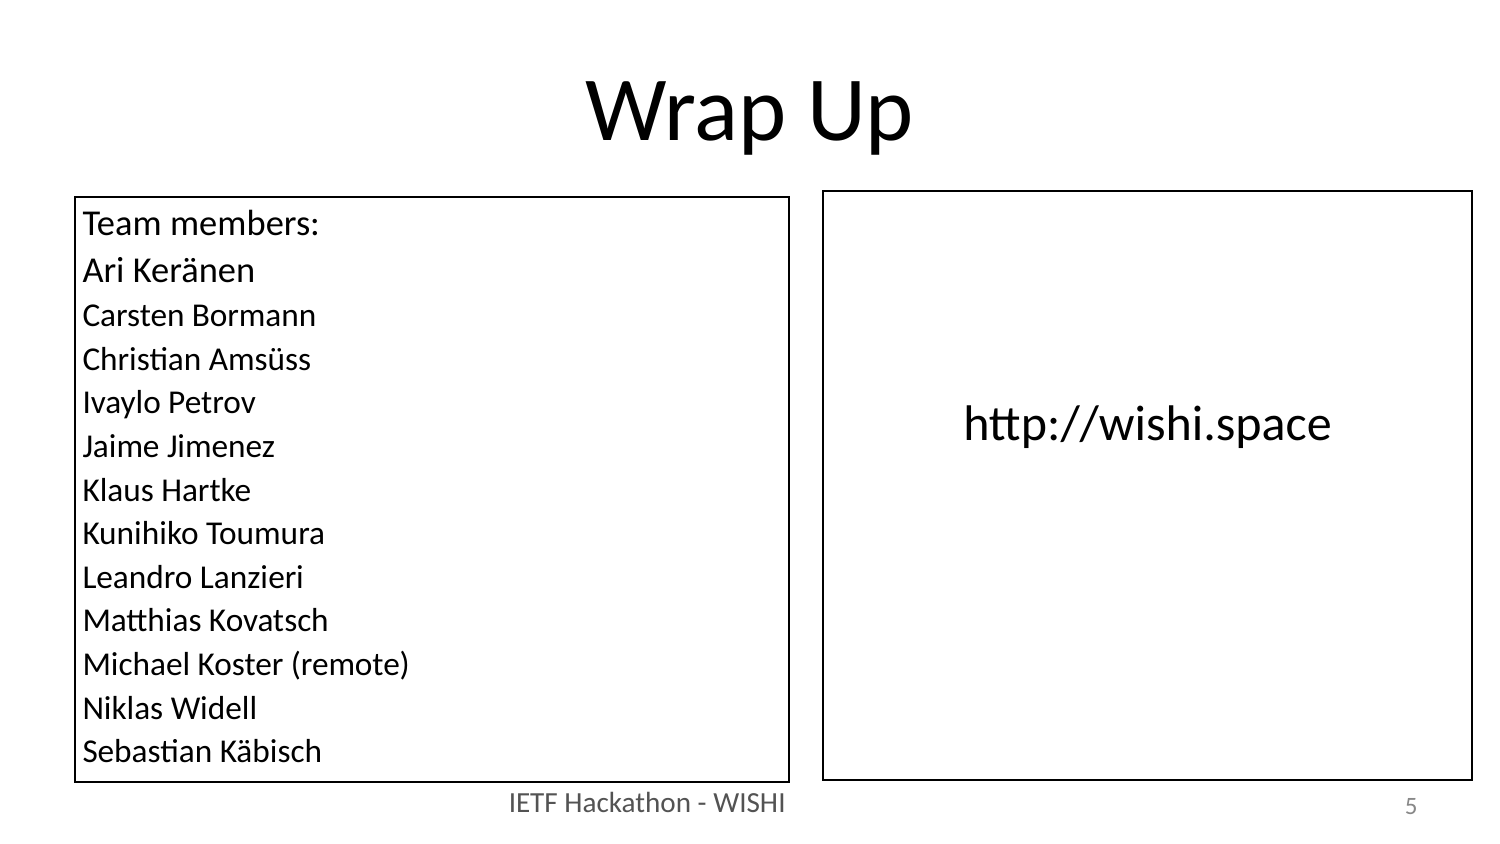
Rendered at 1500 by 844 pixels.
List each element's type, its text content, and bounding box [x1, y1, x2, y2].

text_box http://wishi.space [823, 190, 1473, 780]
list Team members: Ari Keränen Carsten Bormann Christian Amsüss Ivaylo Petrov Jaime Jimenez Klaus Hartke Kunihiko Toumura Leandro Lanzieri Matthias Kovatsch Michael Koster (remote) Niklas Widell Sebastian Käbisch [74, 196, 790, 783]
title Wrap Up [74, 33, 1426, 175]
slide_number 5 [1394, 781, 1426, 828]
